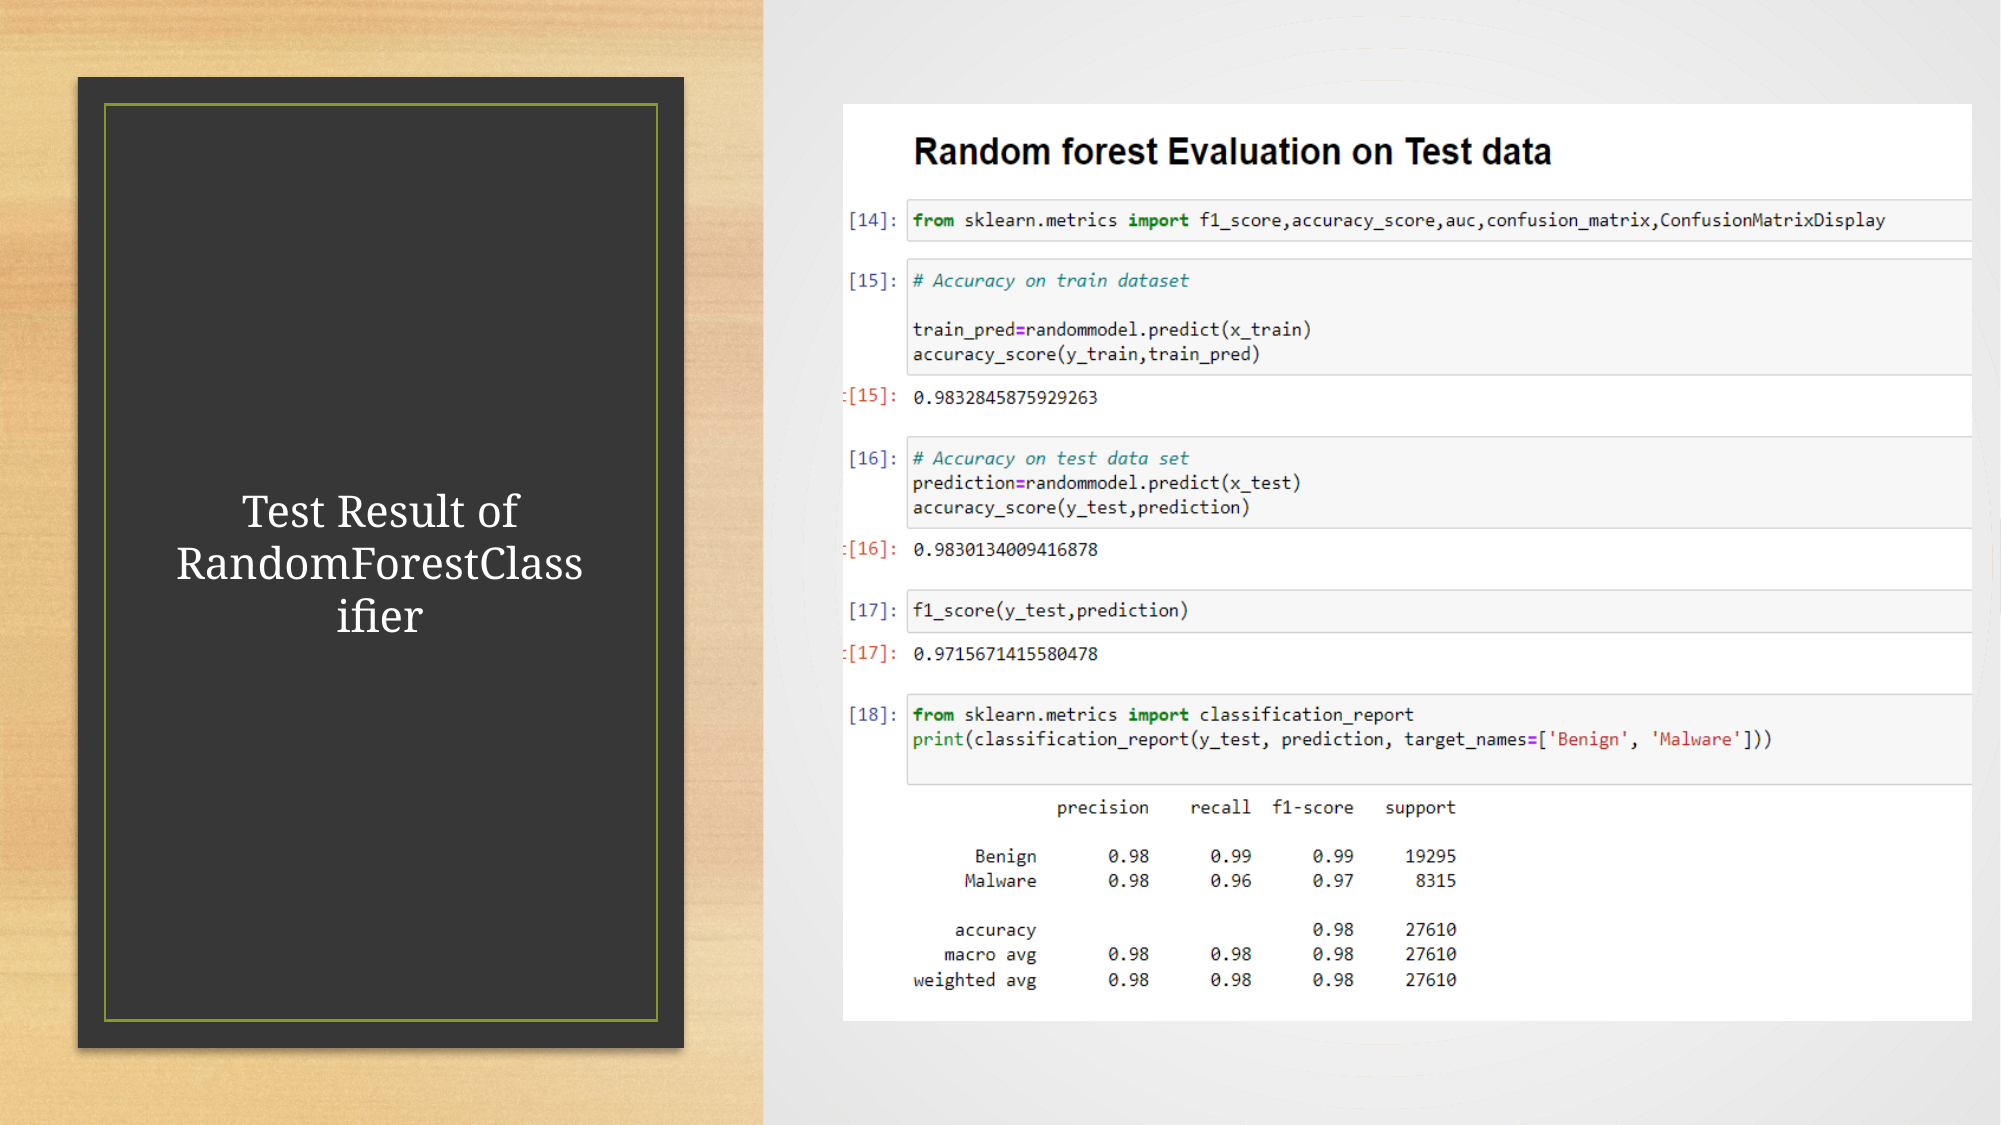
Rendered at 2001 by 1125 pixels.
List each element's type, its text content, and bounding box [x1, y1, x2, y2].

text_box [104, 103, 658, 1021]
text_box [762, 0, 2000, 1125]
title Test Result of RandomForestClassifier [156, 156, 605, 968]
text_box [77, 76, 685, 1049]
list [842, 103, 1972, 1021]
text_box [0, 0, 762, 1125]
